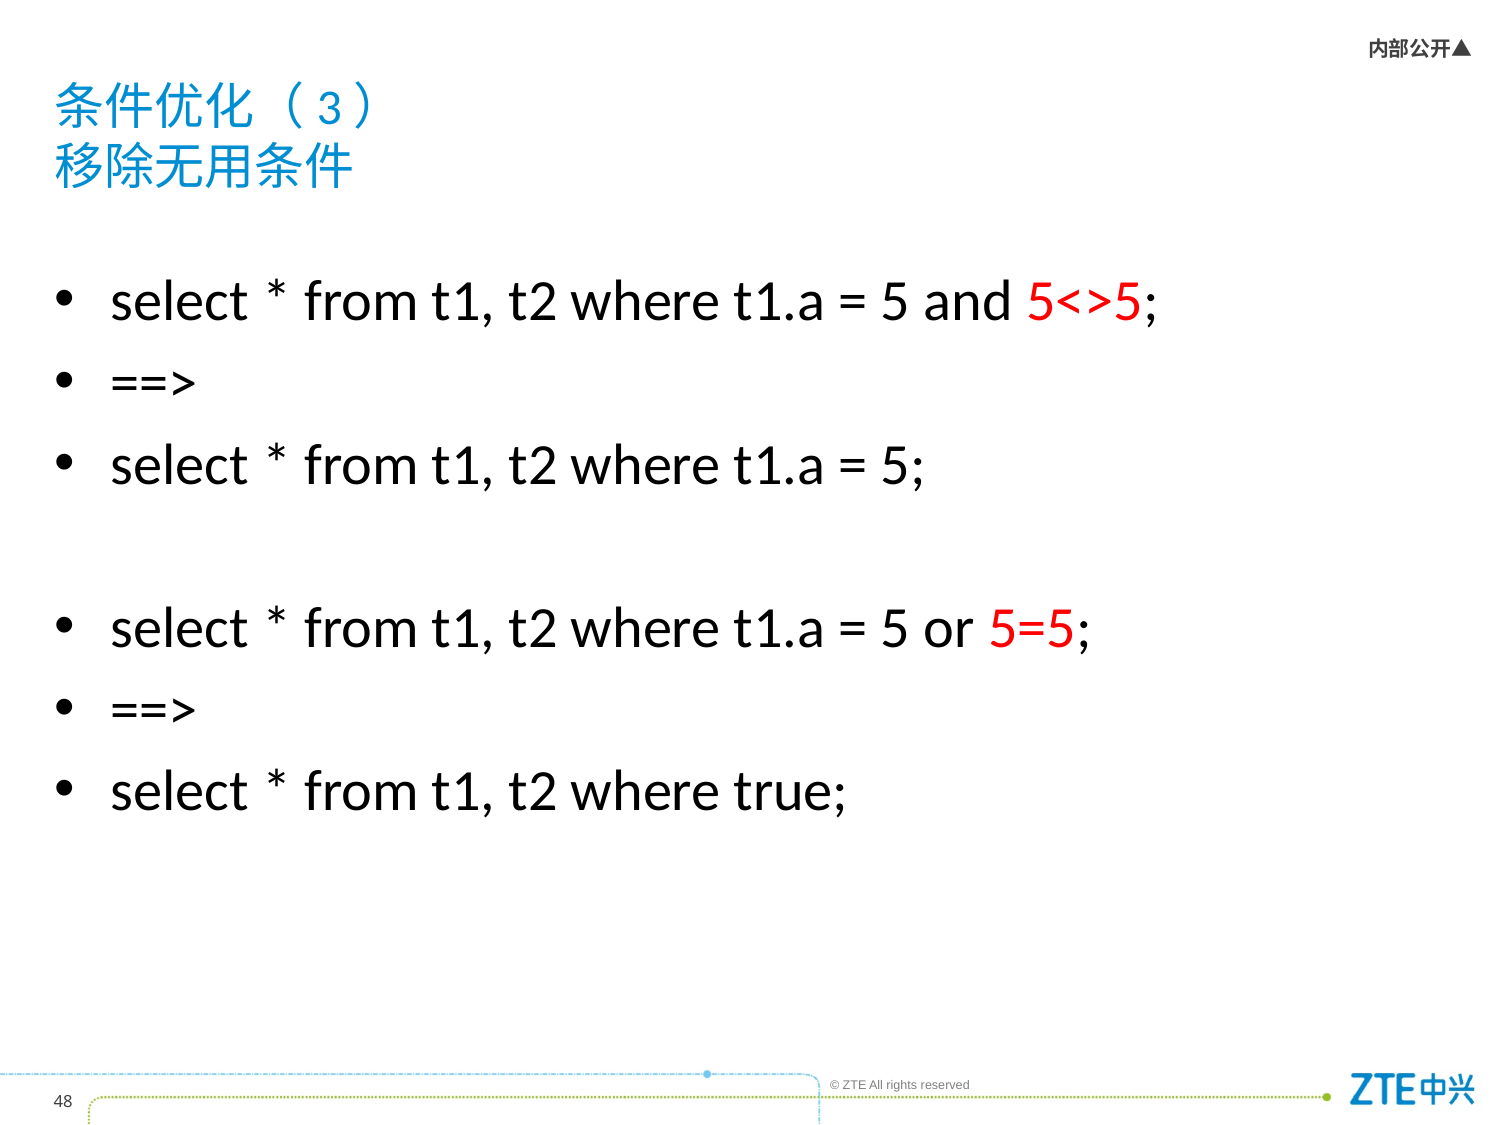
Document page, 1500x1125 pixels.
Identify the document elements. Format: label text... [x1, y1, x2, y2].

list select * from t1, t2 where t1.a = 5 and 5<>5; ==> select * from t1, t2 where t1.a = 5; select * from t1, t2 where t1.a = 5 or 5=5; ==> select * from t1, t2 where true; [54, 262, 1453, 961]
picture [0, 281, 1500, 1125]
title 条件优化（3） 移除无用条件 [54, 74, 1453, 233]
